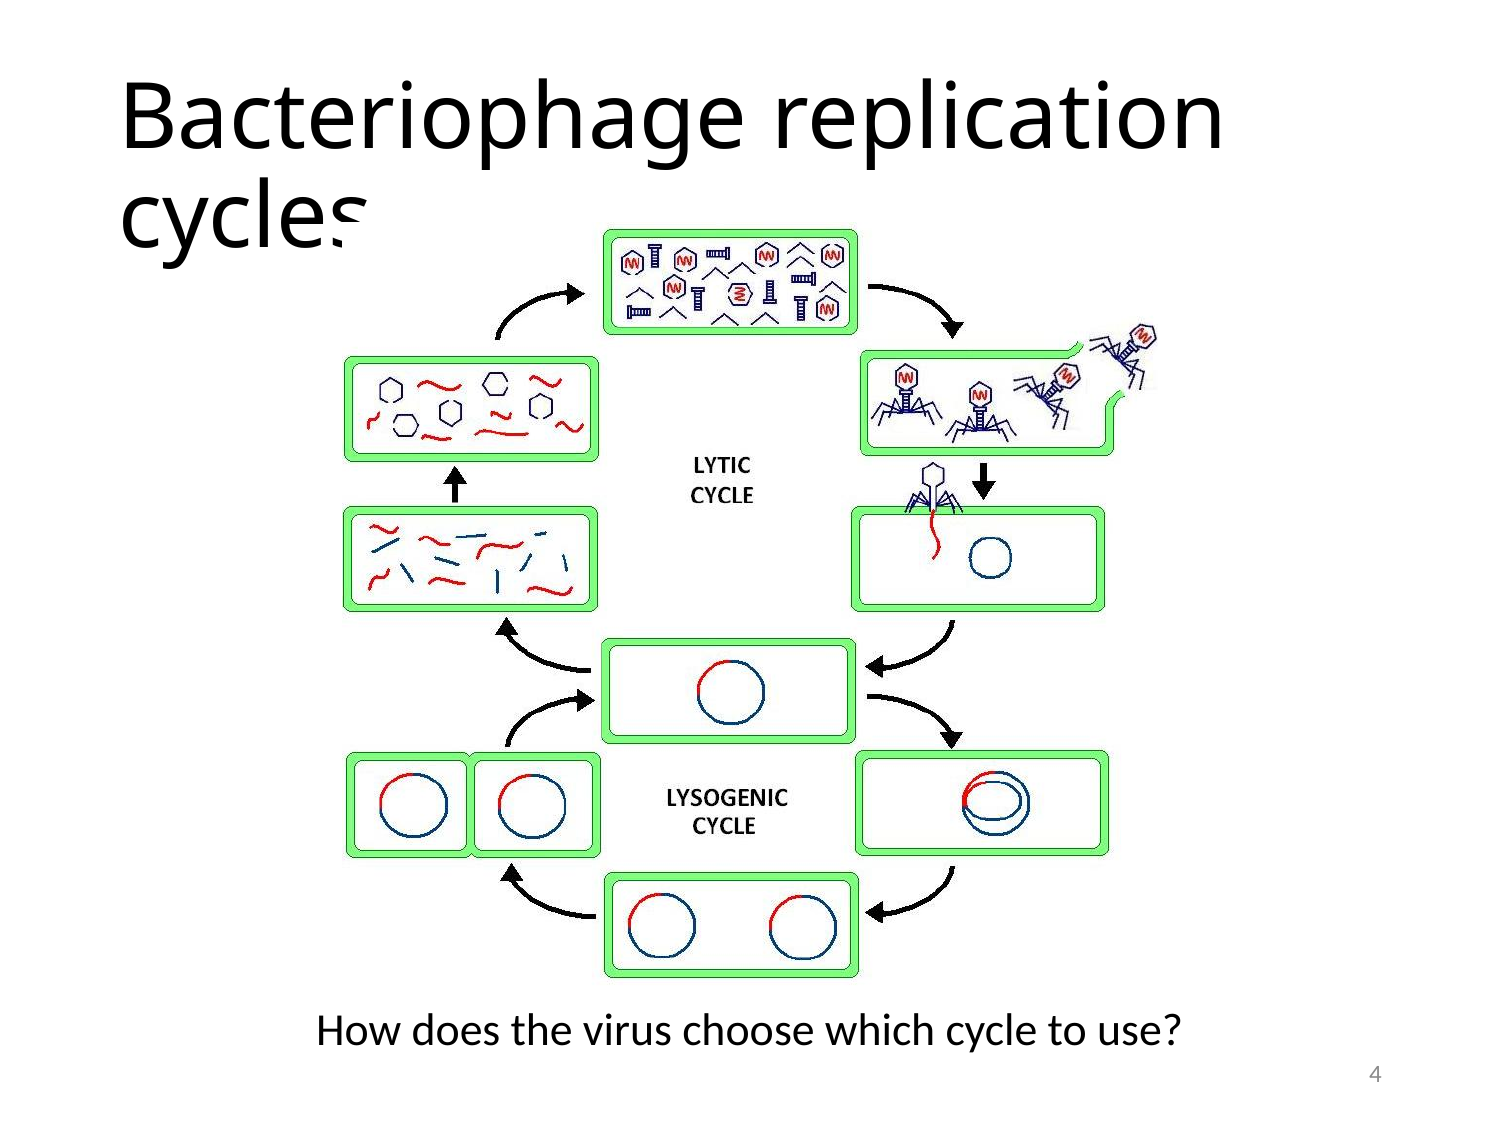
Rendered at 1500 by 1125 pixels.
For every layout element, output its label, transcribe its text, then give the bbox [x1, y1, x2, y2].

text_box How does the virus choose which cycle to use? [301, 992, 1199, 1063]
slide_number 4 [1059, 1042, 1397, 1103]
title Bacteriophage replication cycles [103, 59, 1397, 278]
picture [342, 222, 1158, 993]
